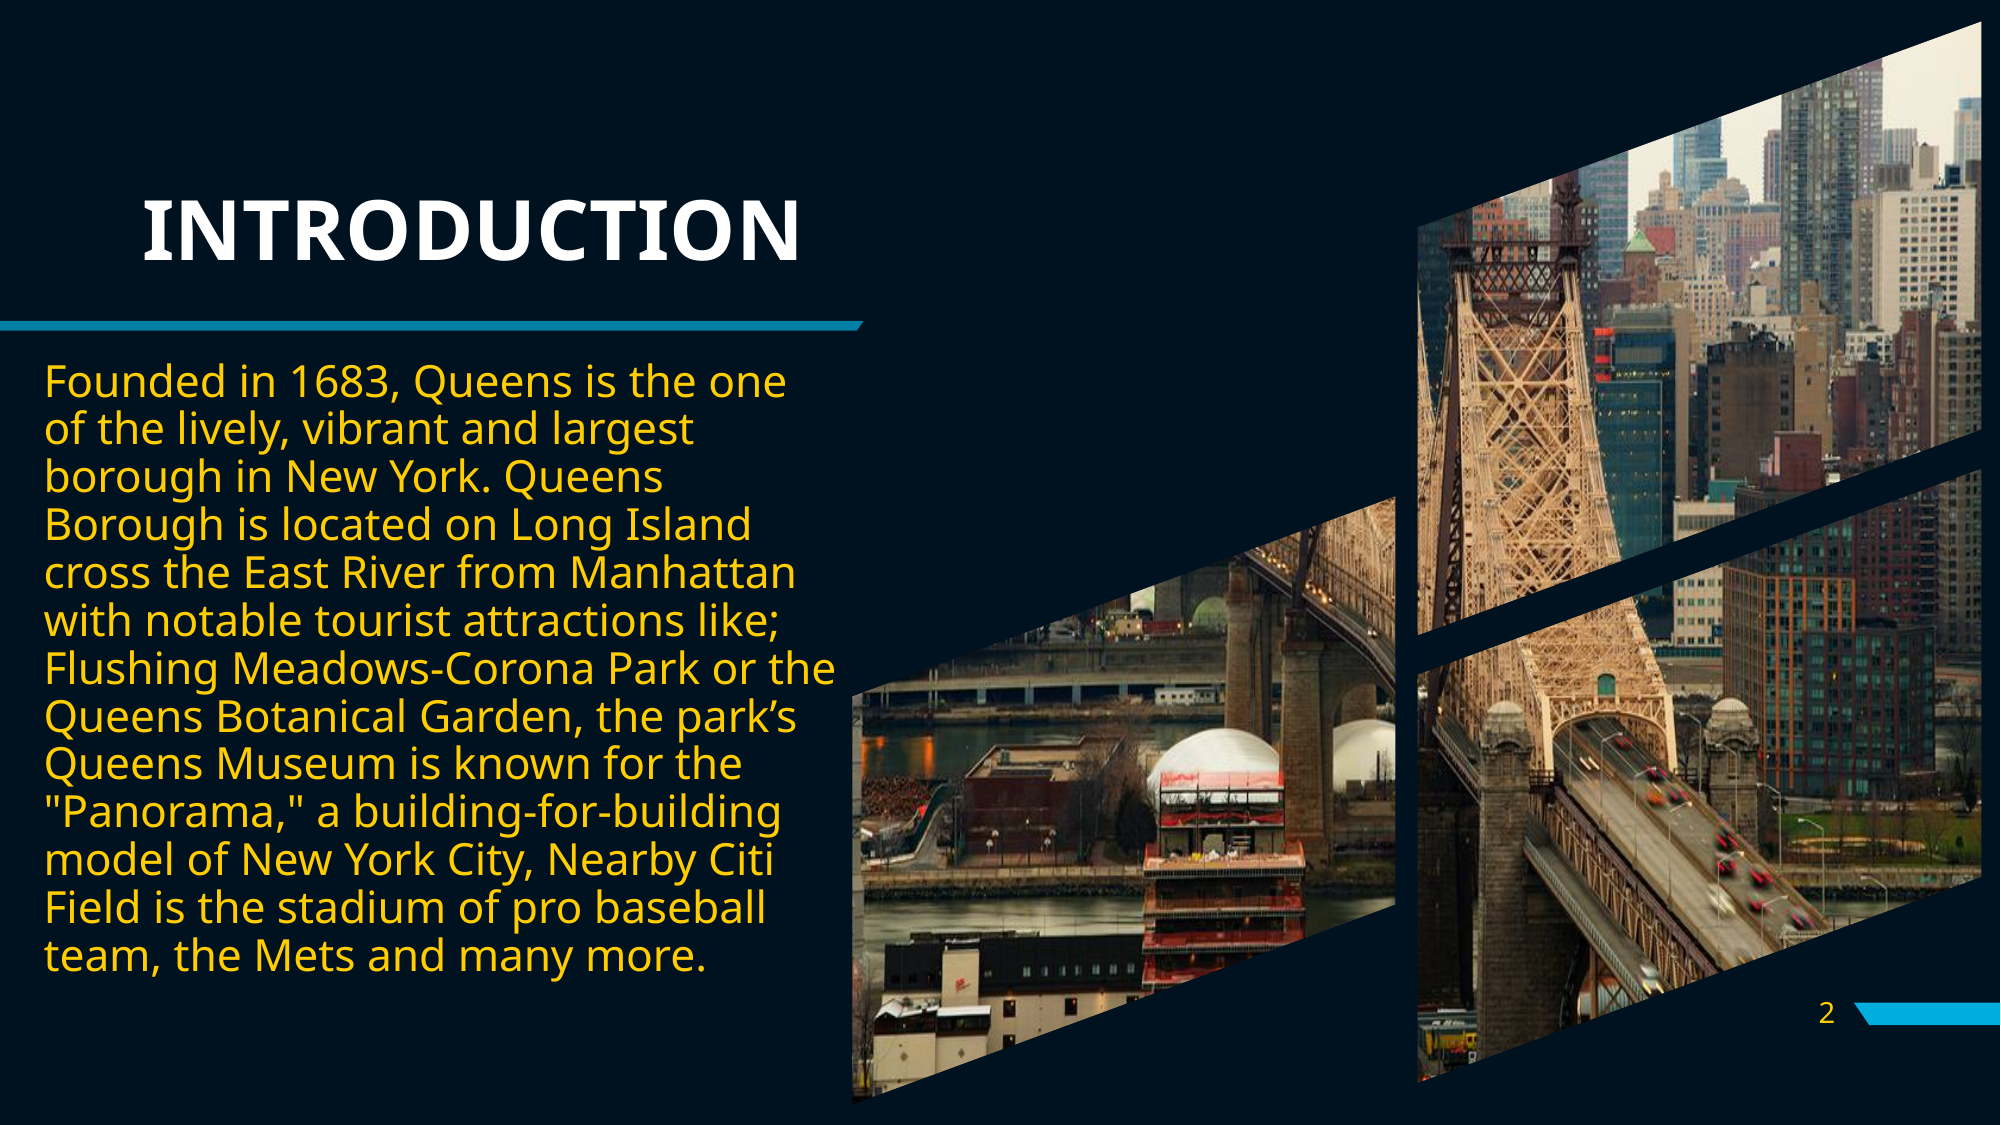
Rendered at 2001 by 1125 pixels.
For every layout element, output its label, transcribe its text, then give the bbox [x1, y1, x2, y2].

list Founded in 1683, Queens is the one of the lively, vibrant and largest borough in New York. Queens Borough is located on Long Island cross the East River from Manhattan with notable tourist attractions like; Flushing Meadows-Corona Park or the Queens Botanical Garden, the park’s Queens Museum is known for the "Panorama," a building-for-building model of New York City, Nearby Citi Field is the stadium of pro baseball team, the Mets and many more. [28, 351, 852, 1026]
title INTRODUCTION [127, 169, 852, 298]
picture [852, 21, 1982, 1105]
